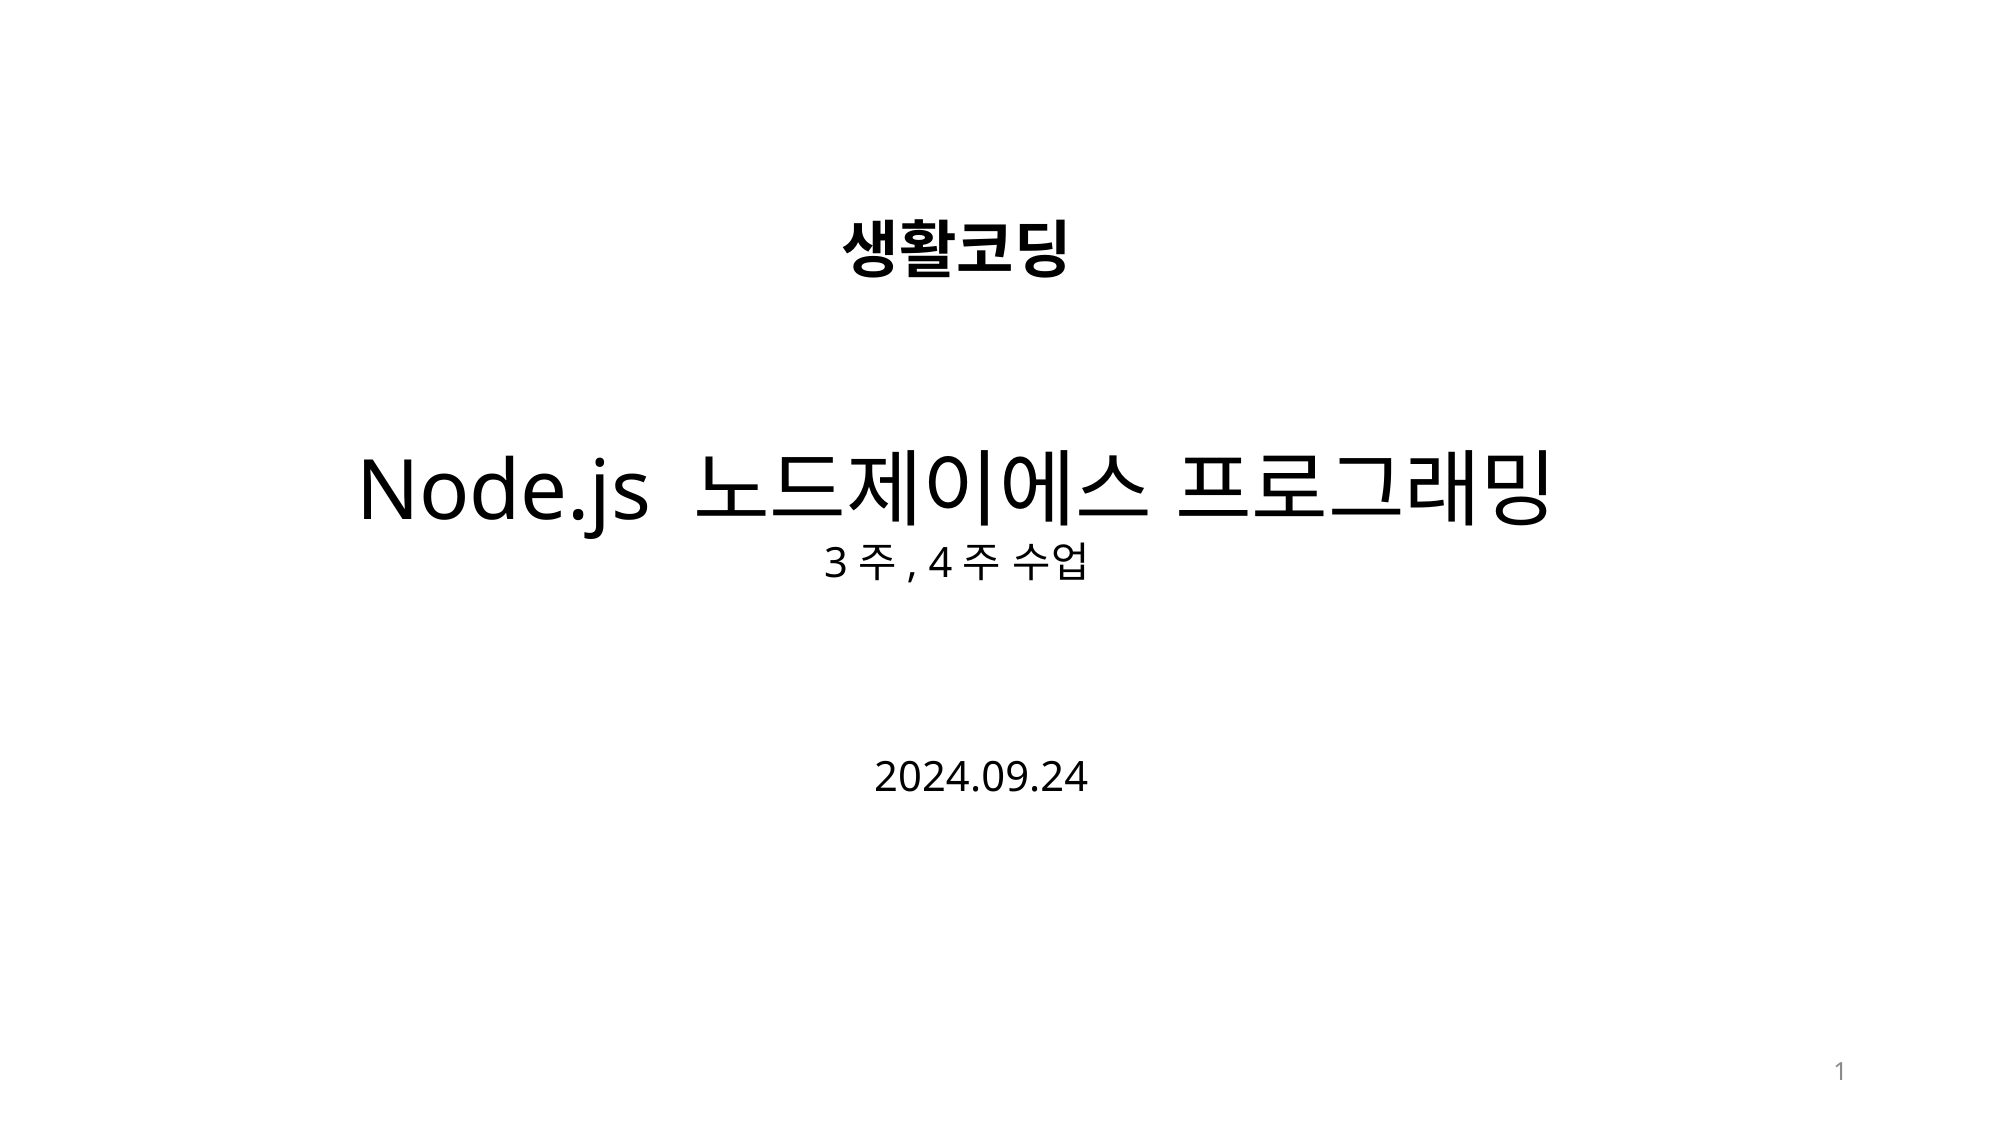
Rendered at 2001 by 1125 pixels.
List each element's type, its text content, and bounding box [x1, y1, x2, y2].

text_box 2024.09.24 [859, 742, 1104, 808]
text_box 생활코딩 [827, 202, 1087, 293]
text_box Node.js 노드제이에스 프로그래밍 3주, 4주 수업 [341, 428, 1573, 594]
slide_number 1 [1412, 1042, 1863, 1103]
